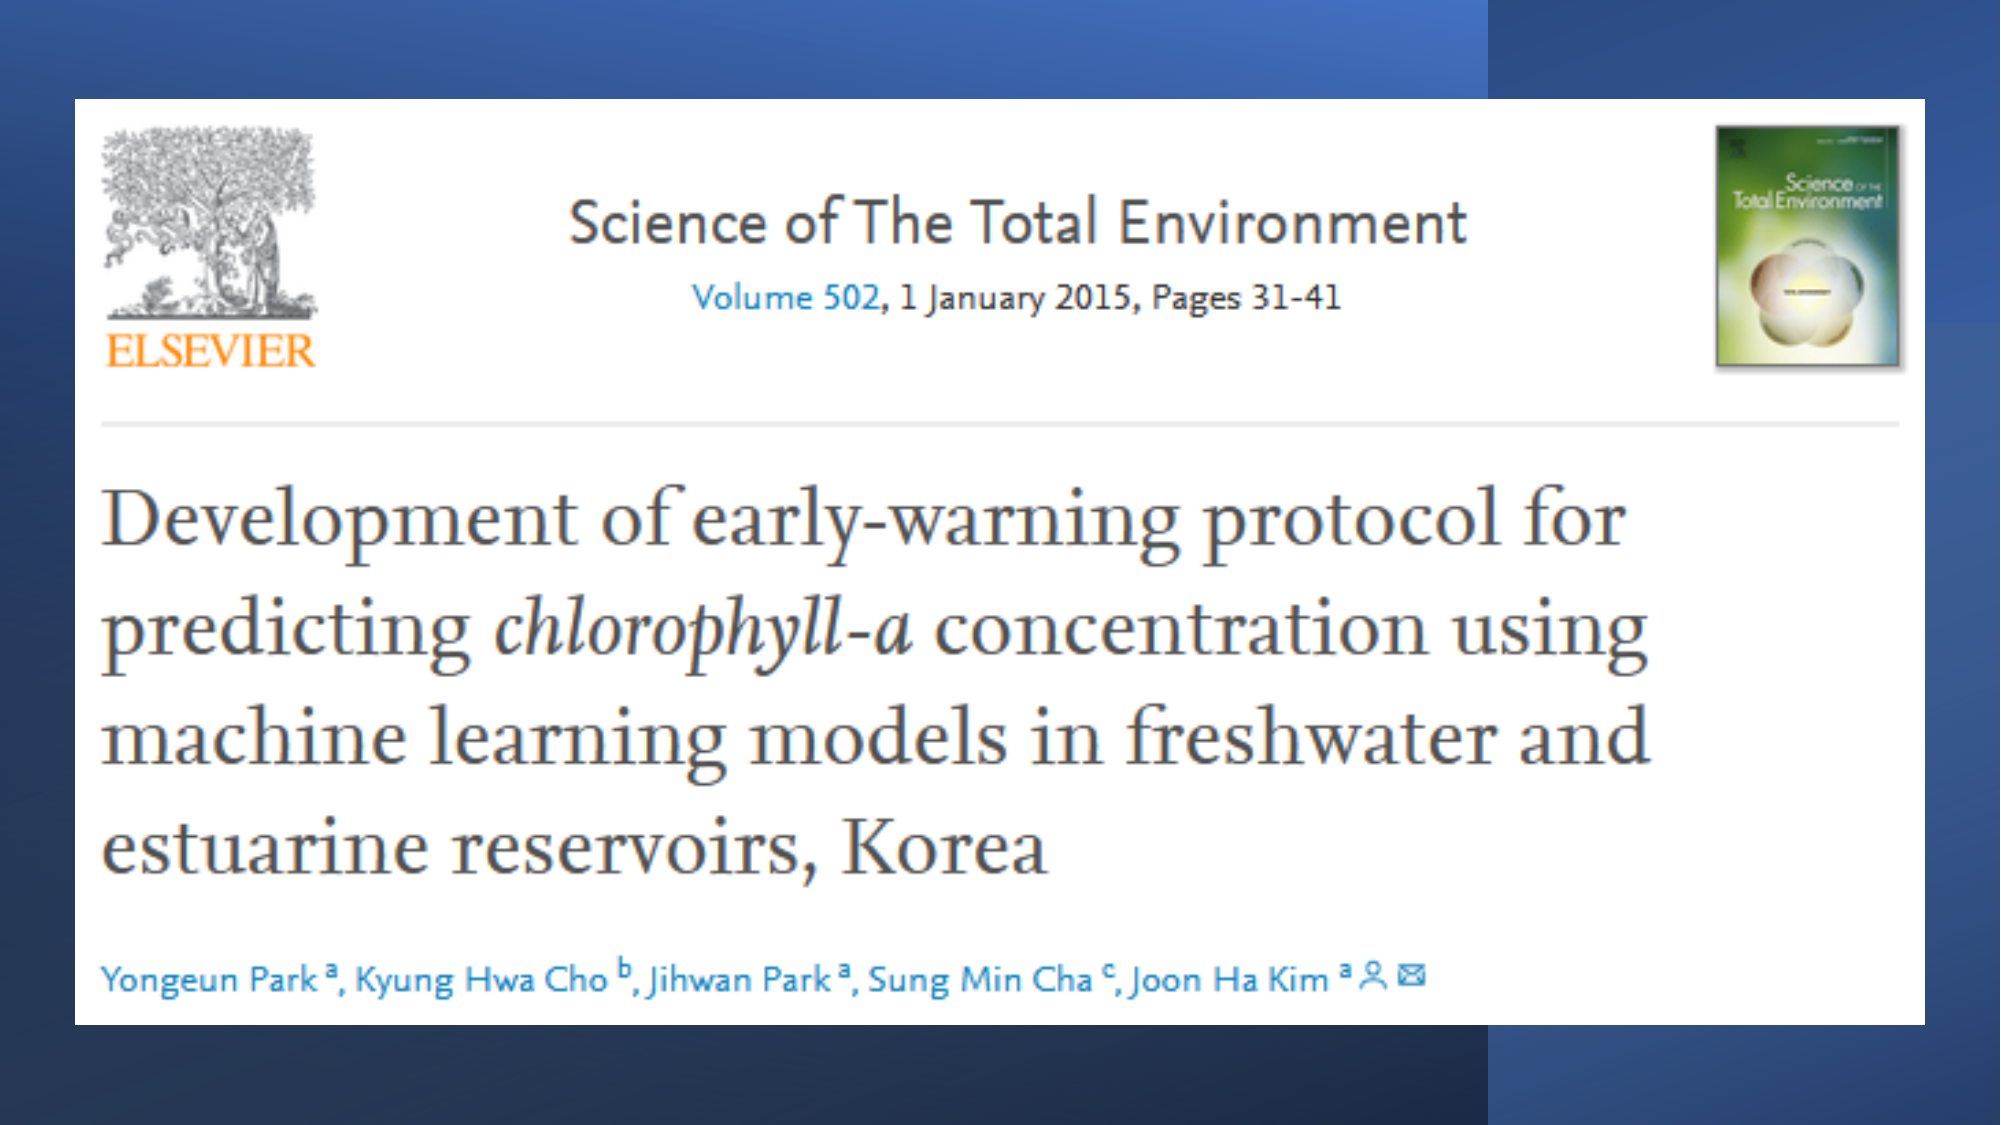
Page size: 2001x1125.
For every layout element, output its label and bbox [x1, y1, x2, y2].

picture [74, 99, 1925, 1025]
text_box [0, 321, 2000, 1125]
text_box [0, 0, 1489, 321]
text_box [1489, 0, 2000, 321]
